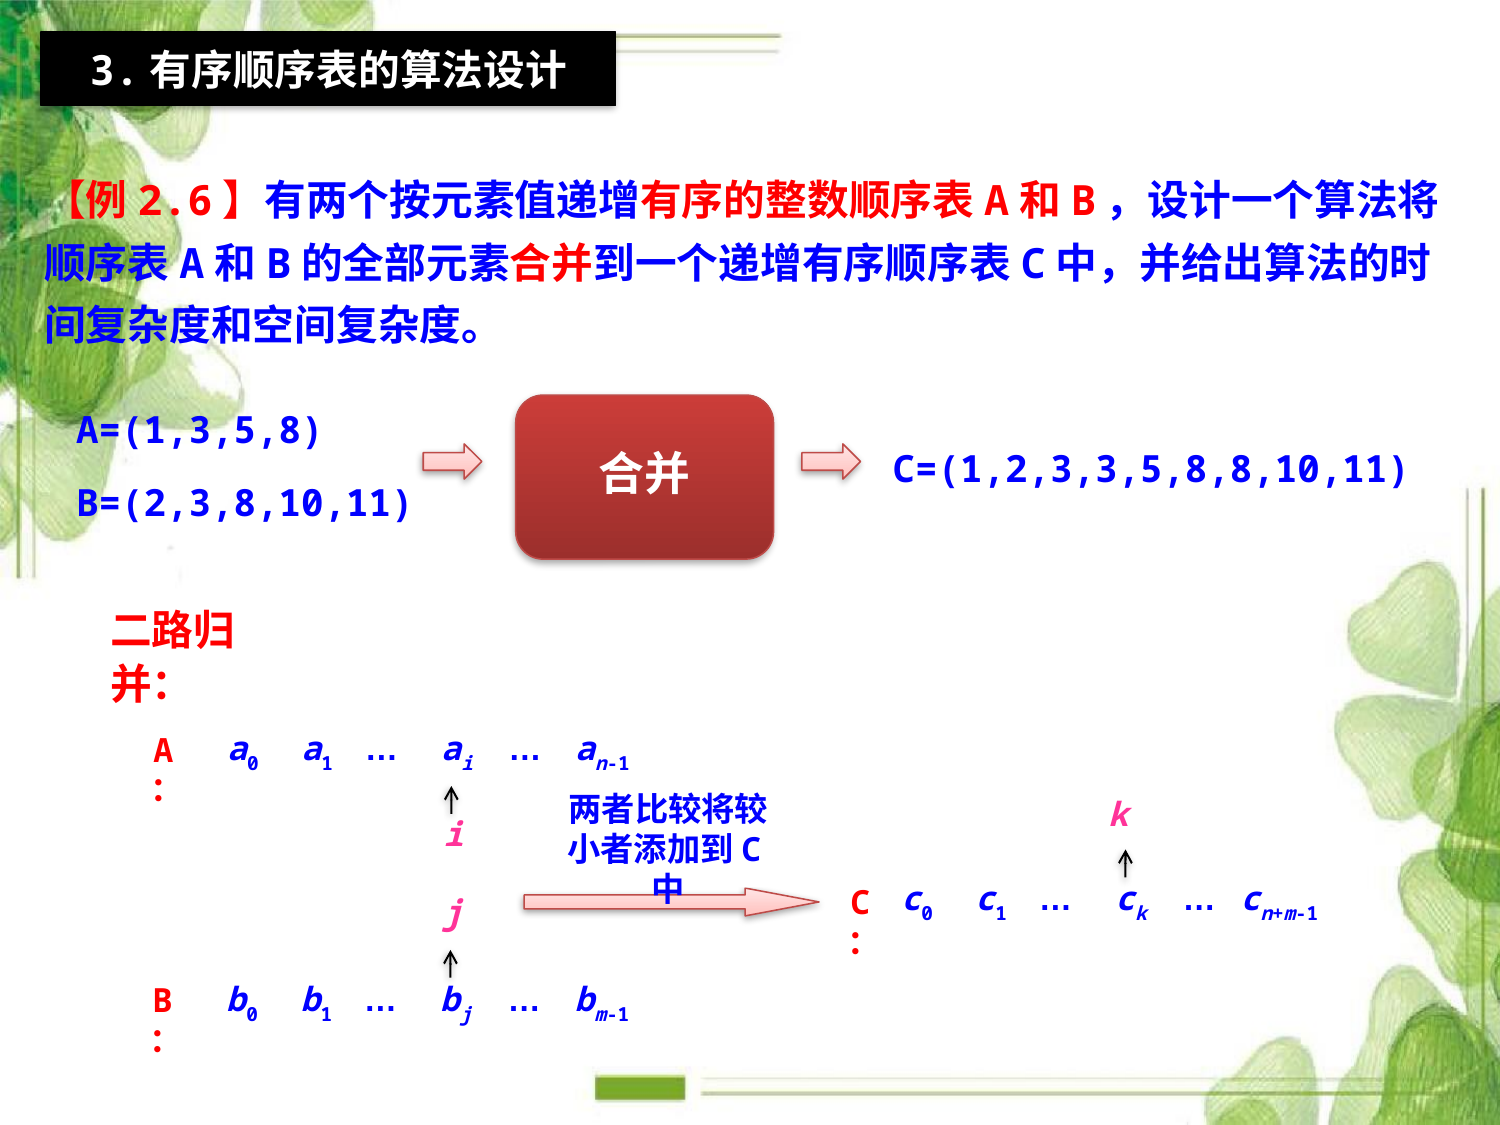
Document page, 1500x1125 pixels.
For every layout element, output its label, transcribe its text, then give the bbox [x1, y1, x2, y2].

text_box [98, 690, 1345, 1082]
text_box A=(1,3,5,8) B=(2,3,8,10,11) [61, 389, 449, 532]
text_box [801, 443, 862, 480]
text_box 【例2.6】有两个按元素值递增有序的整数顺序表A和B，设计一个算法将顺序表A和B的全部元素合并到一个递增有序顺序表C中，并给出算法的时间复杂度和空间复杂度。 [29, 154, 1481, 357]
picture [0, 0, 1500, 1125]
text_box 合并 [514, 394, 775, 560]
text_box [422, 443, 483, 480]
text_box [137, 727, 1320, 1033]
text_box C=(1,2,3,3,5,8,8,10,11) [877, 428, 1441, 498]
text_box 二路归并： [95, 591, 330, 715]
text_box 3.有序顺序表的算法设计 [40, 31, 616, 106]
